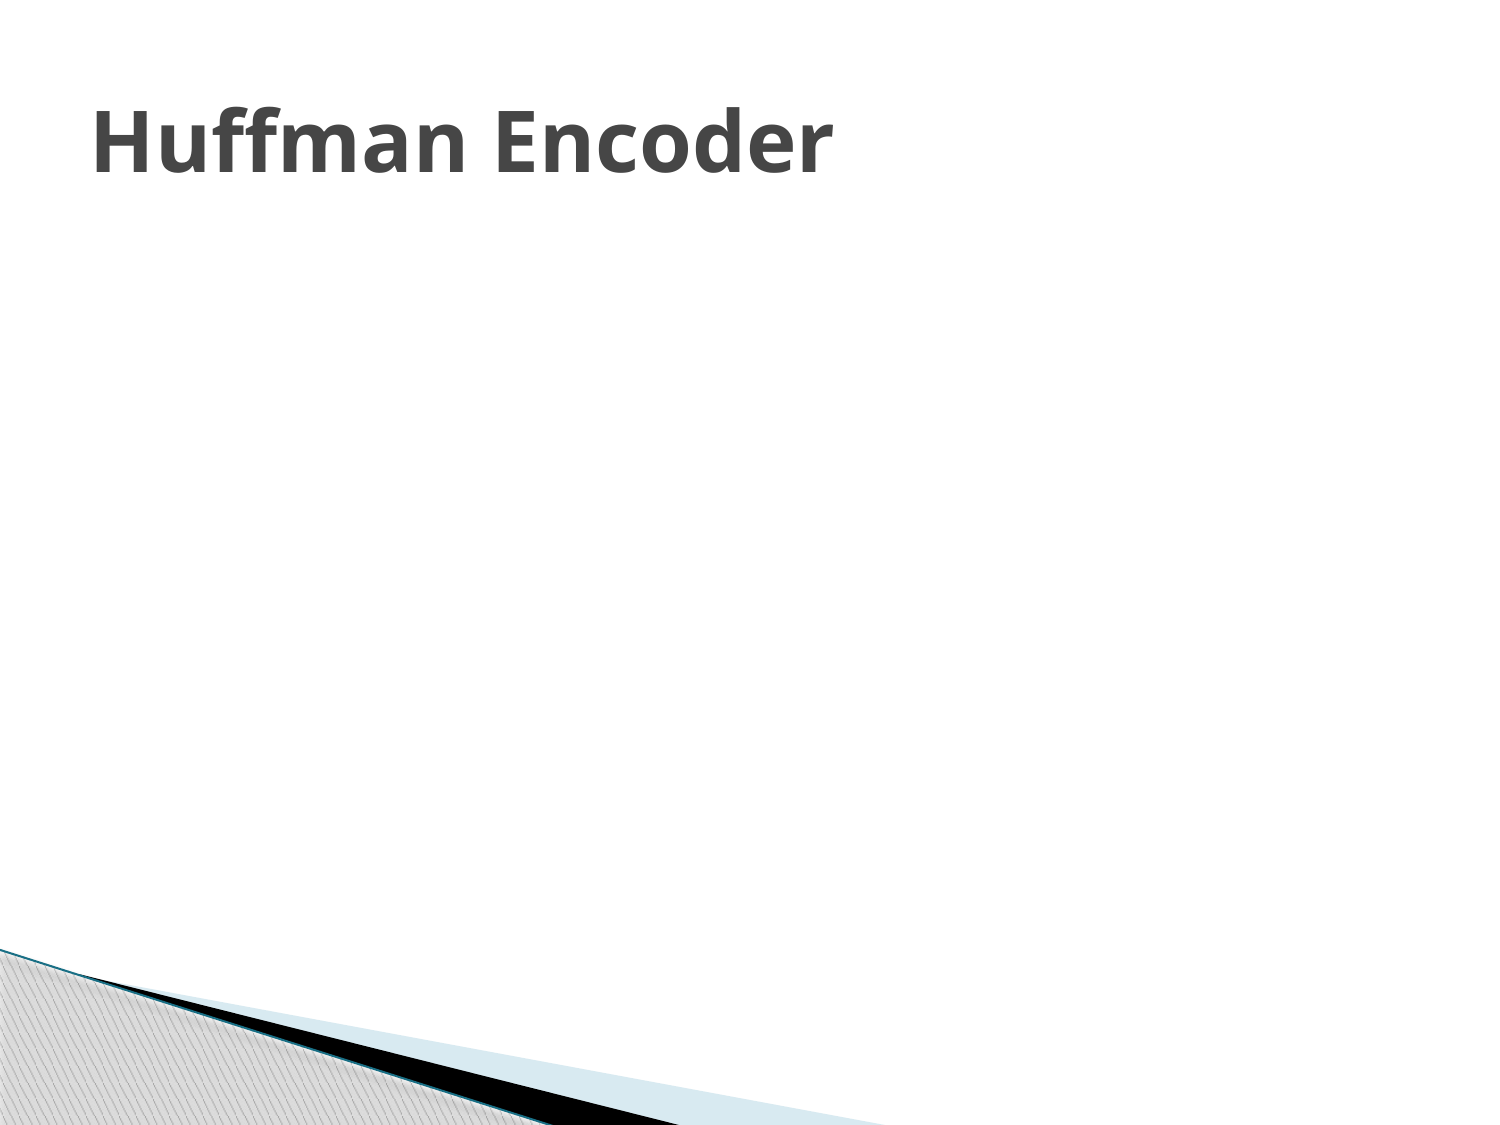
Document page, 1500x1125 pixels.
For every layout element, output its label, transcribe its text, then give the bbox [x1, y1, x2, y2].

title Huffman Encoder [75, 45, 1425, 233]
